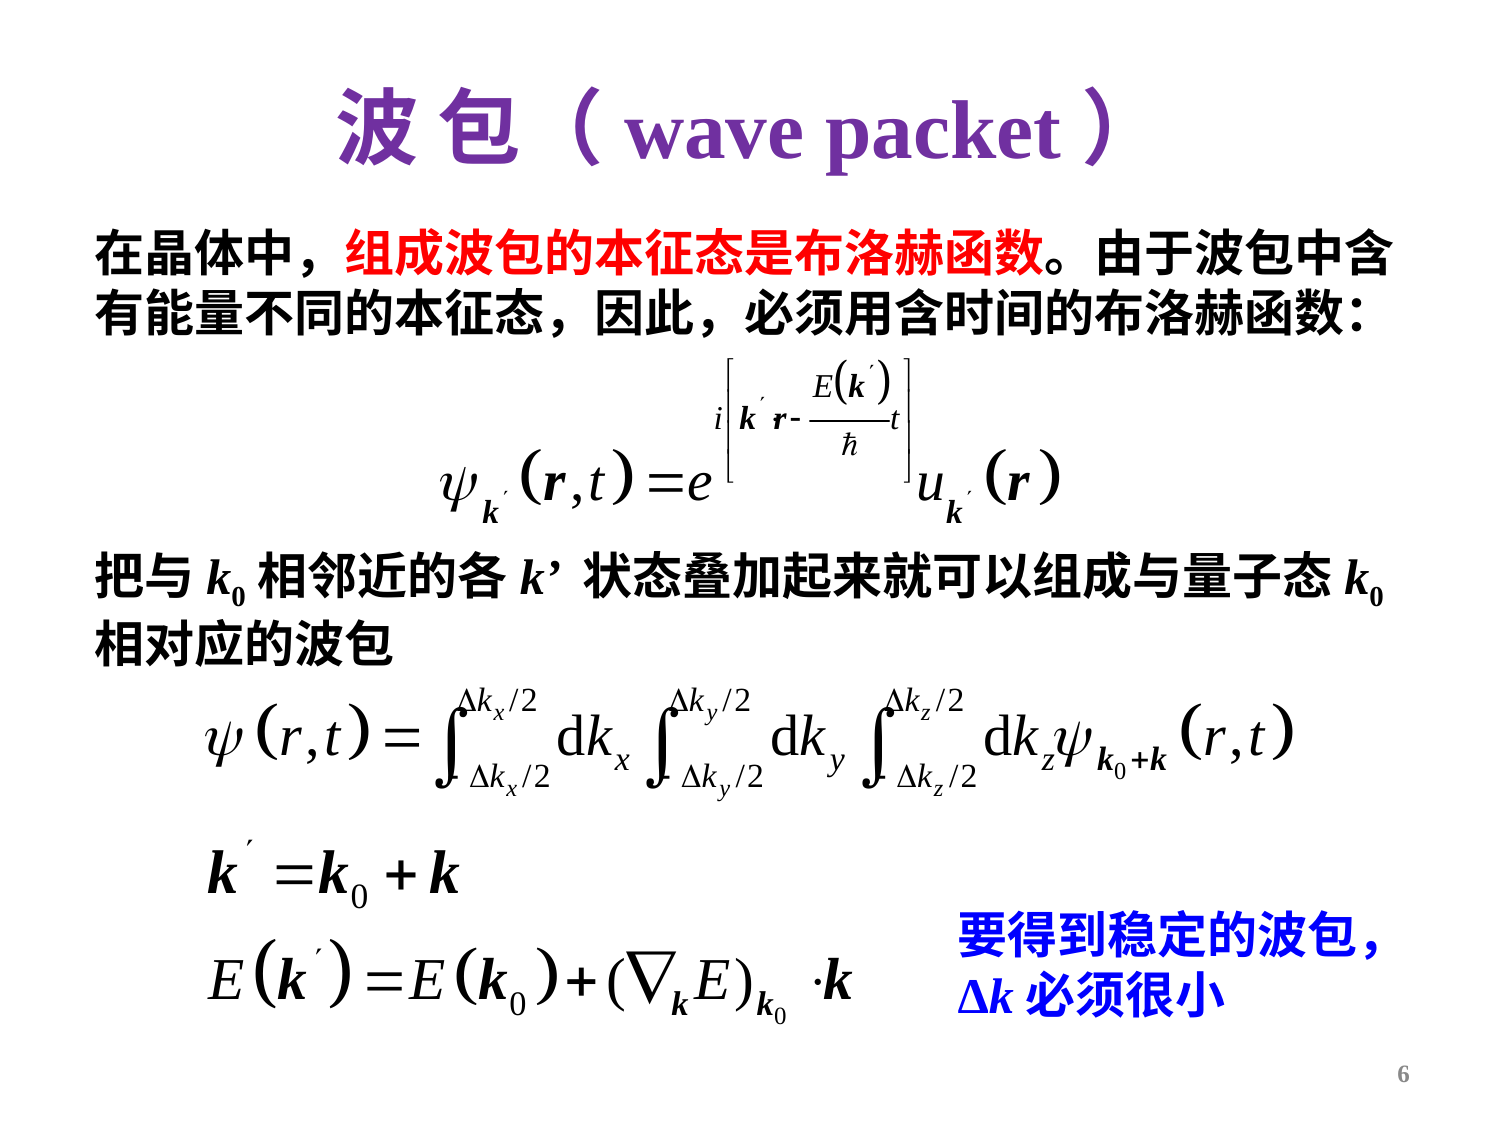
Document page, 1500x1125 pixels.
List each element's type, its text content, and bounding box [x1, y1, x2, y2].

text_box 把与k0相邻近的各k’ 状态叠加起来就可以组成与量子态k0 相对应的波包 [79, 536, 1421, 680]
slide_number 6 [1074, 1042, 1425, 1103]
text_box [197, 825, 476, 925]
text_box 在晶体中，组成波包的本征态是布洛赫函数。由于波包中含有能量不同的本征态，因此，必须用含时间的布洛赫函数： [79, 214, 1421, 350]
text_box 要得到稳定的波包， Δk必须很小 [942, 895, 1423, 1031]
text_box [435, 346, 1065, 535]
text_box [200, 672, 1300, 815]
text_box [197, 930, 867, 1040]
title 波 包（wave packet） [270, 31, 1230, 214]
